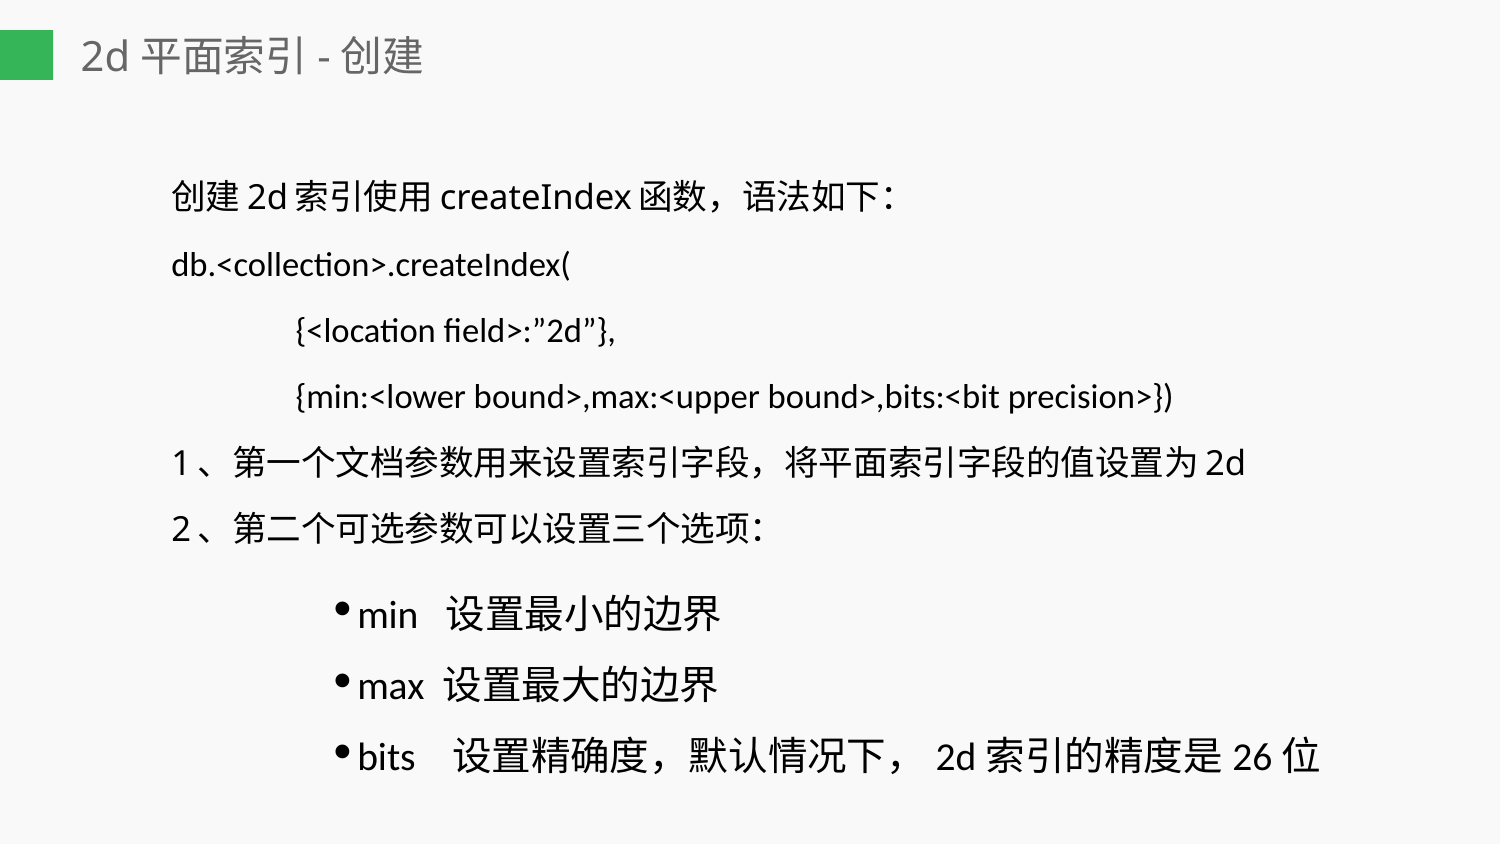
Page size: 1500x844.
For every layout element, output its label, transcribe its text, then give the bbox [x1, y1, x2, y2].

title 2d平面索引-创建 [80, 3, 1497, 107]
subtitle 创建2d索引使用createIndex函数，语法如下： db.<collection>.createIndex( {<location field>:”2d”}, {min:<lower bound>,max:<upper bound>,bits:<bit precision>}) 1、第一个文档参数用来设置索引字段，将平面索引字段的值设置为2d 2、第二个可选参数可以设置三个选项： [170, 149, 1500, 553]
picture [0, 30, 54, 80]
text_box min 设置最小的边界 max 设置最大的边界 bits 设置精确度，默认情况下，2d索引的精度是26位 [253, 557, 1376, 786]
